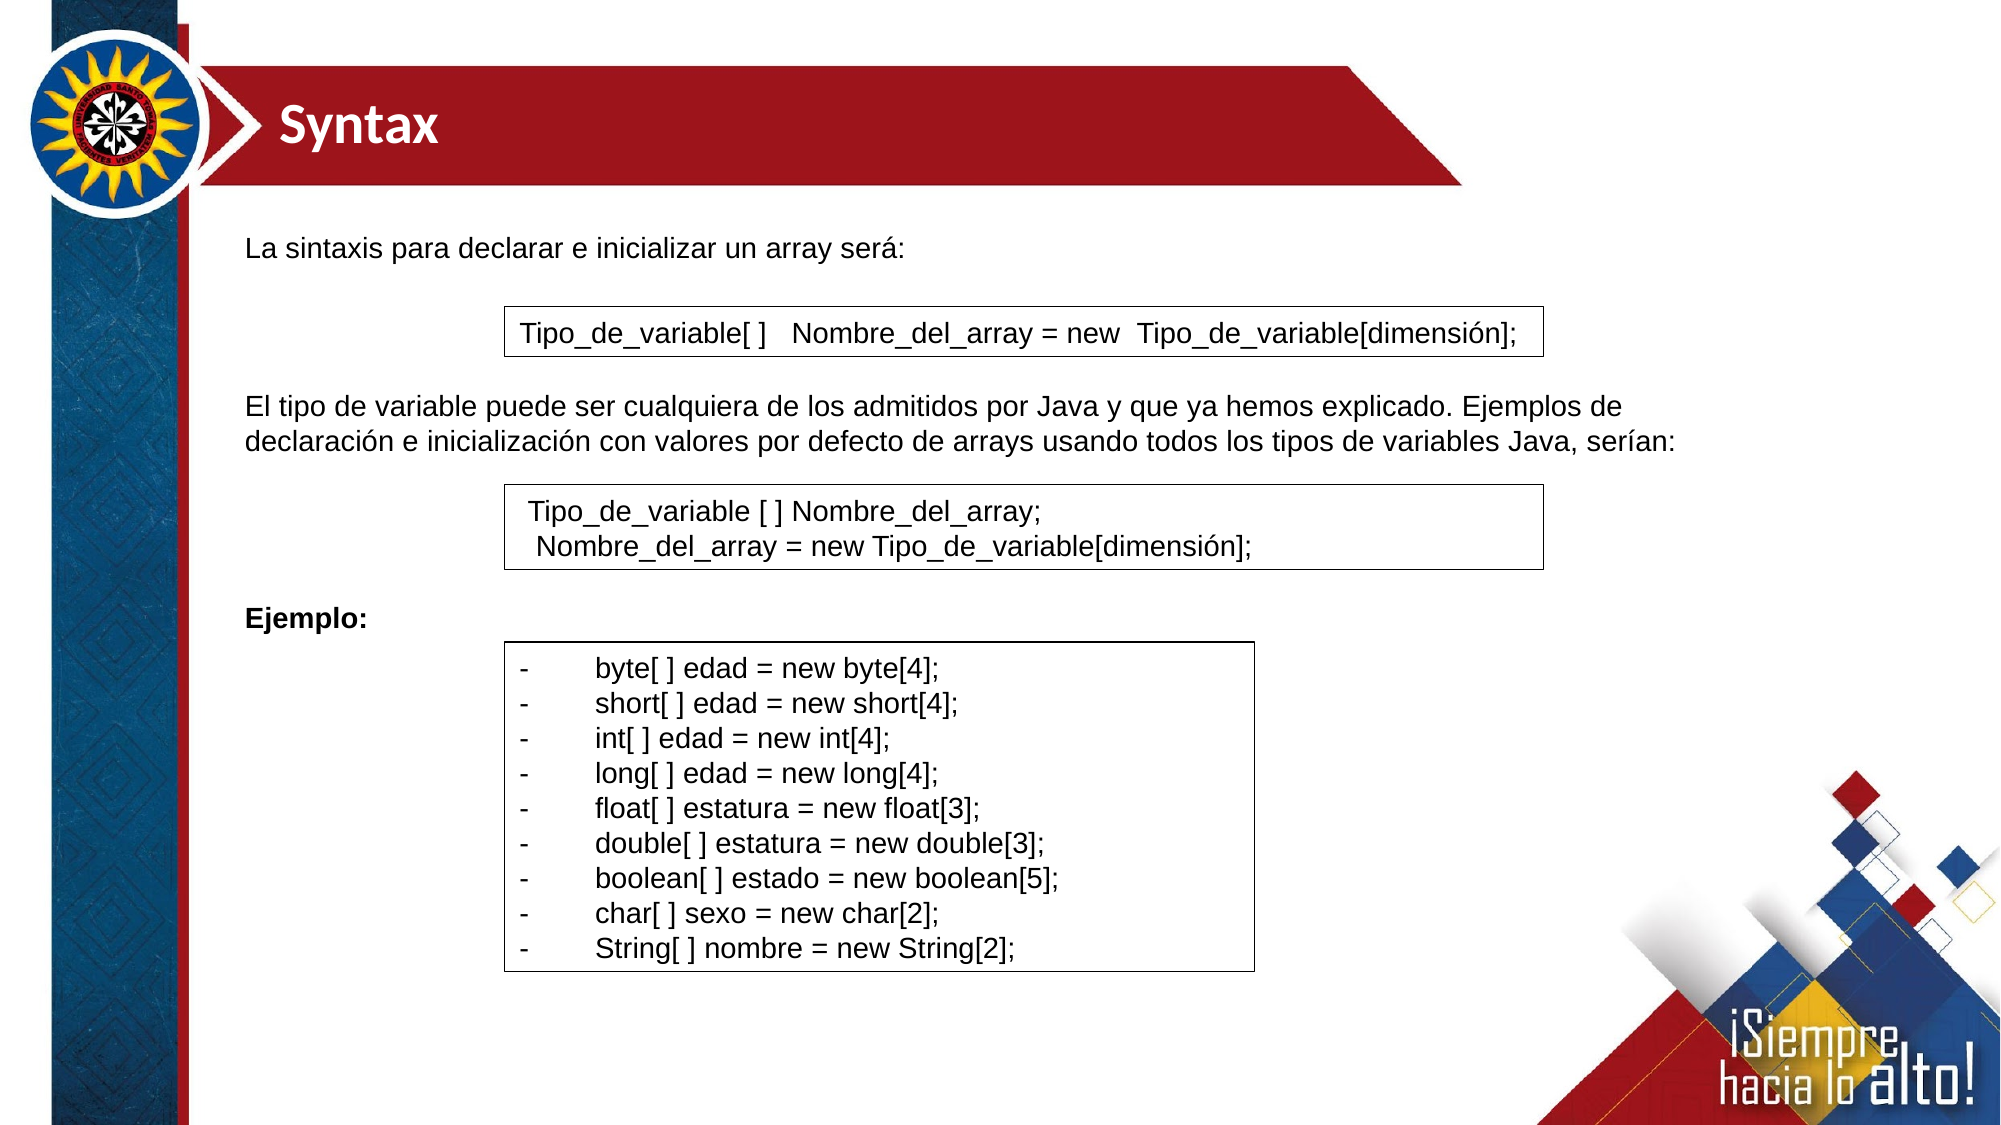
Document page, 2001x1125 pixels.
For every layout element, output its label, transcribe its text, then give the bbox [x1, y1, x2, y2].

picture [0, 0, 2001, 1125]
text_box El tipo de variable puede ser cualquiera de los admitidos por Java y que ya hemos explicado. Ejemplos de declaración e inicialización con valores por defecto de arrays usando todos los tipos de variables Java, serían: [229, 379, 1738, 465]
text_box Ejemplo: [229, 591, 385, 642]
text_box La sintaxis para declarar e inicializar un array será: [229, 221, 923, 272]
text_box - byte[ ] edad = new byte[4]; - short[ ] edad = new short[4]; - int[ ] edad = new int[4]; - long[ ] edad = new long[4]; - float[ ] estatura = new float[3]; - double[ ] estatura = new double[3]; - boolean[ ] estado = new boolean[5]; - char[ ] sexo = new char[2]; - String[ ] nombre = new String[2]; [504, 642, 1255, 972]
text_box Tipo_de_variable[ ] Nombre_del_array = new Tipo_de_variable[dimensión]; [504, 306, 1544, 357]
text_box Tipo_de_variable [ ] Nombre_del_array; Nombre_del_array = new Tipo_de_variable[dimensión]; [504, 484, 1544, 570]
text_box Syntax [264, 78, 1462, 163]
